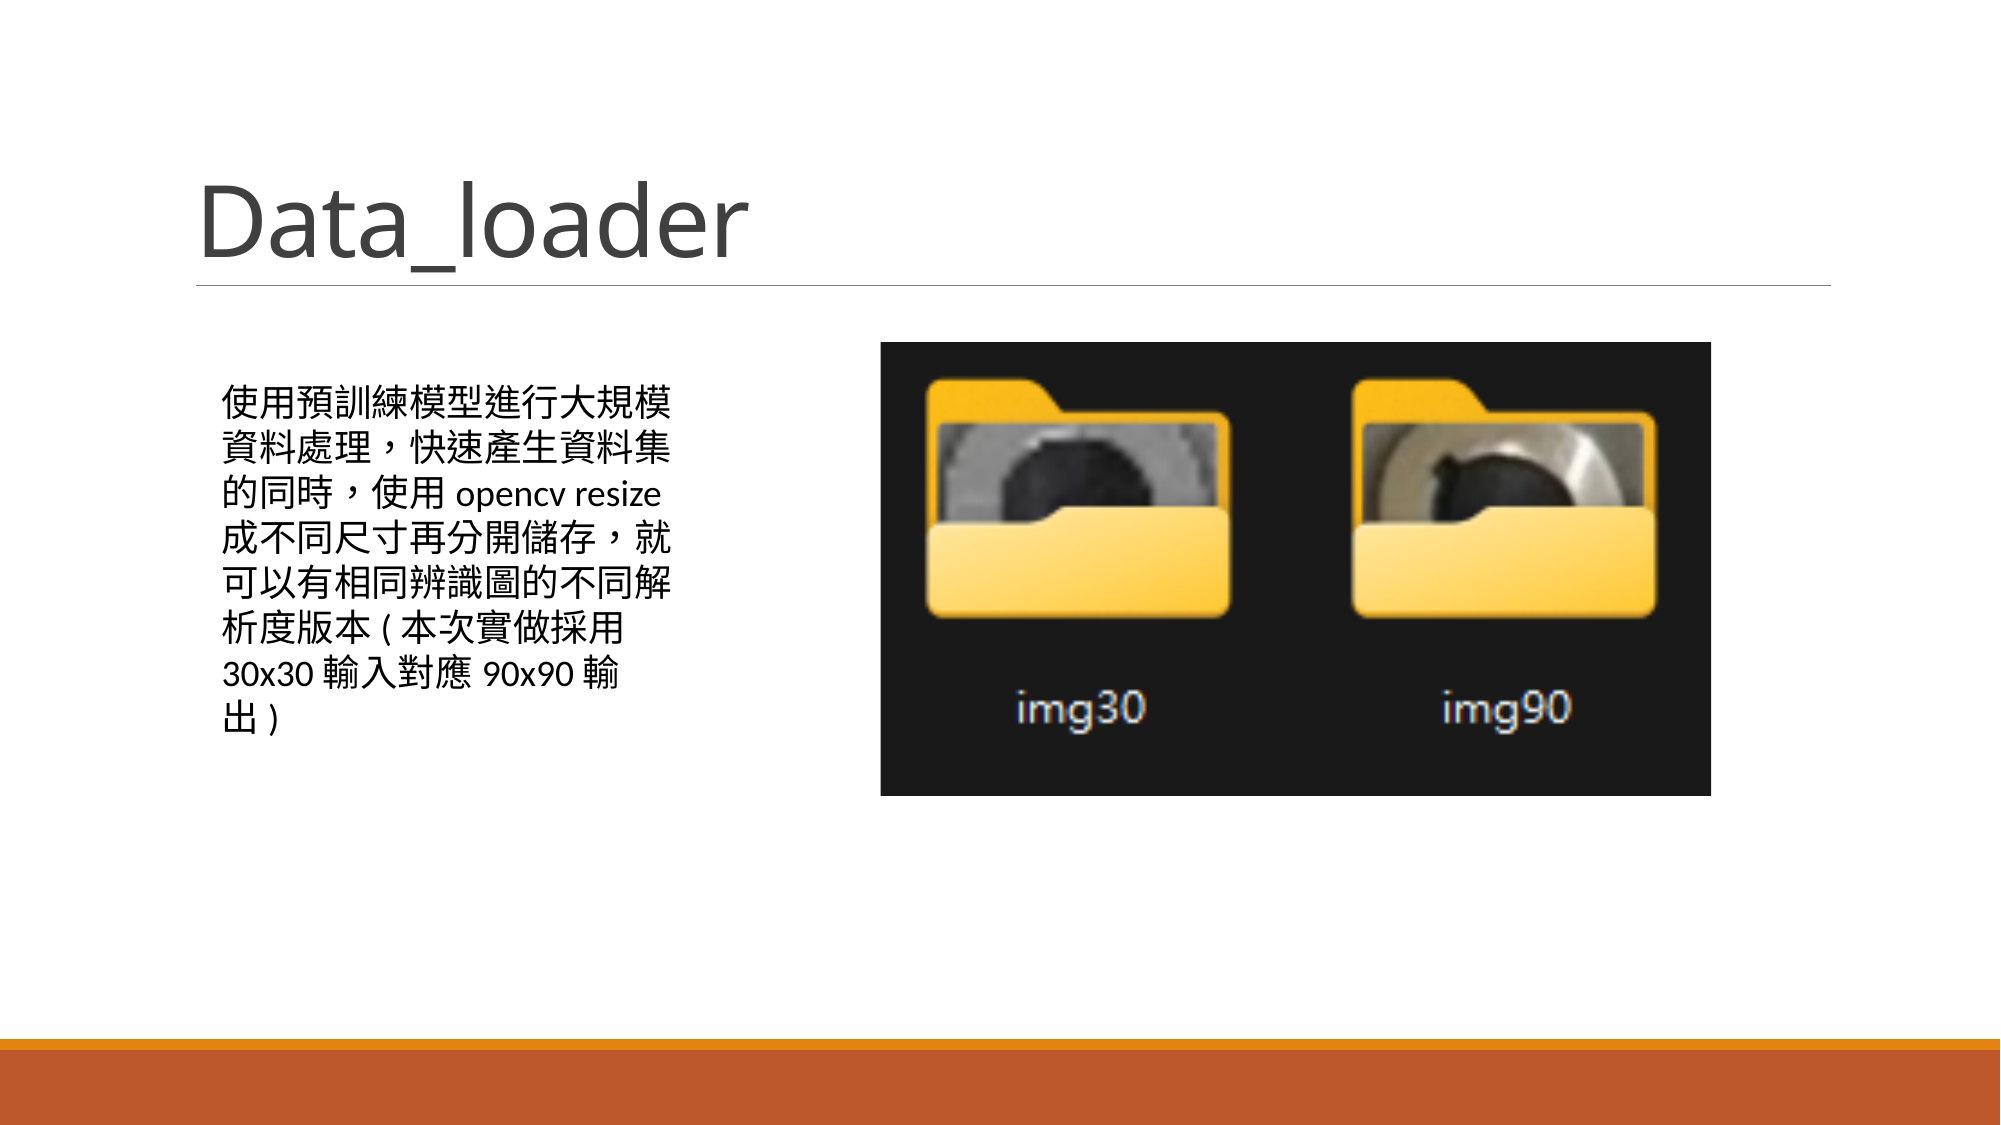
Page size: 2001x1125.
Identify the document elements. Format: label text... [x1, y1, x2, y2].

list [879, 341, 1712, 796]
text_box 使用預訓練模型進行大規模資料處理，快速產生資料集的同時，使用opencv resize成不同尺寸再分開儲存，就可以有相同辨識圖的不同解析度版本(本次實做採用30x30輸入對應90x90輸出) [206, 371, 689, 747]
title Data_loader [180, 47, 1830, 285]
